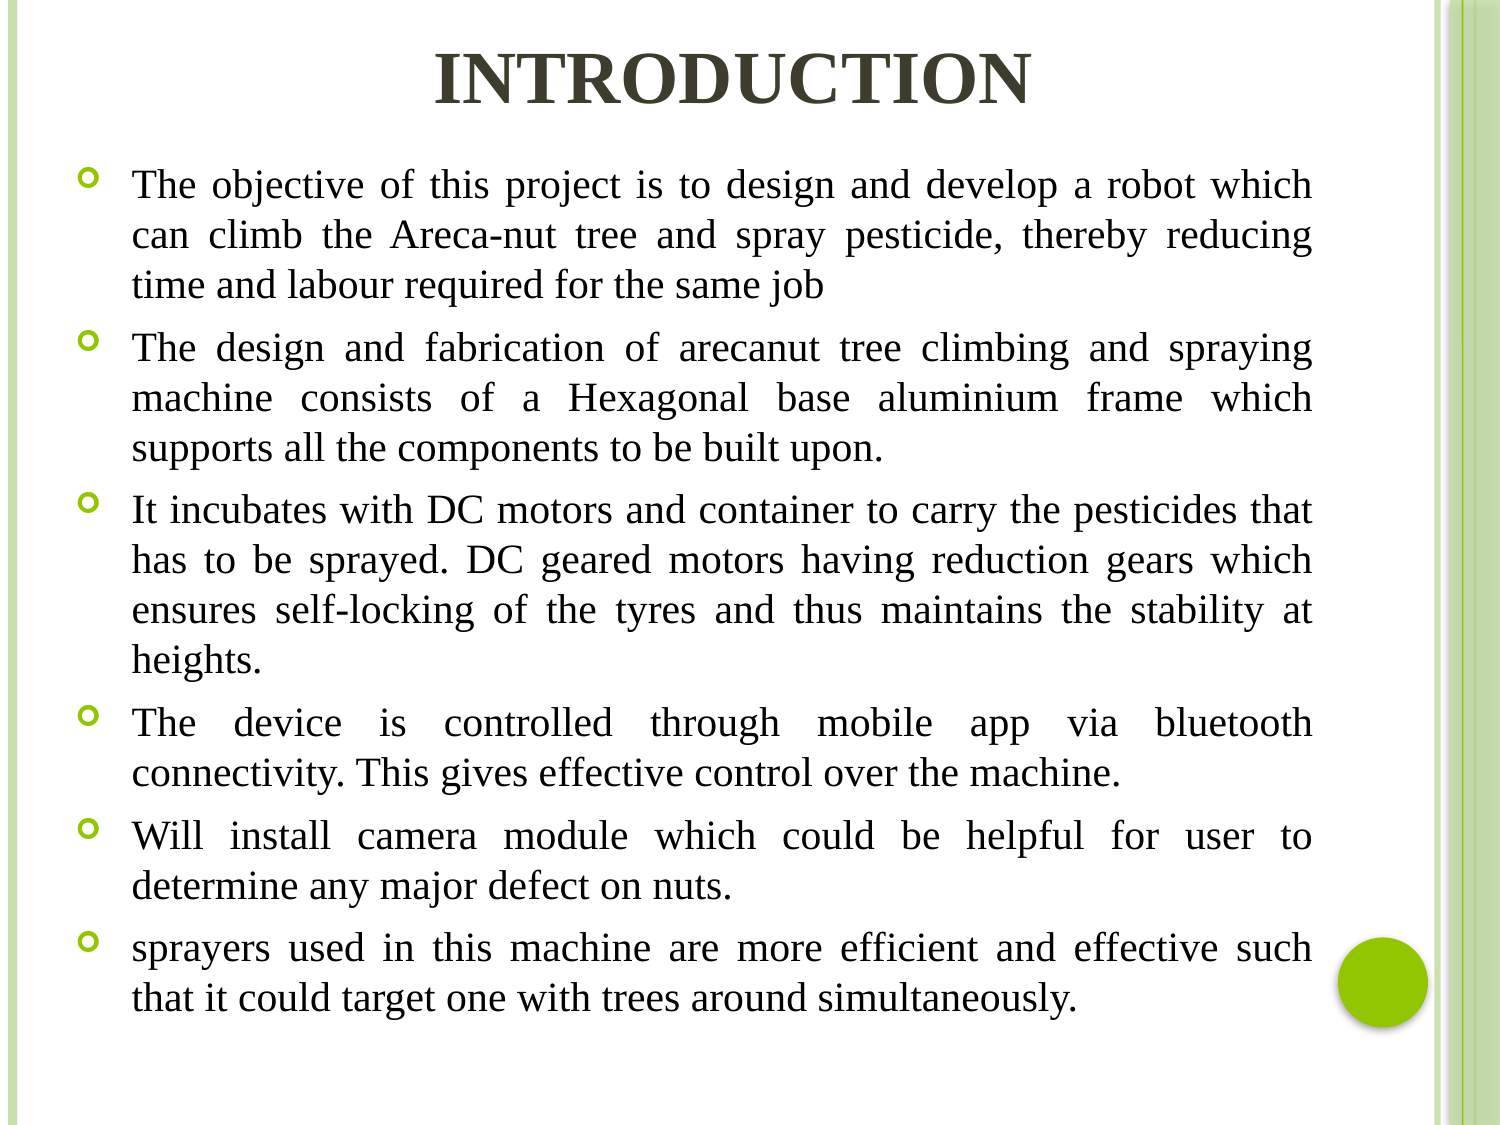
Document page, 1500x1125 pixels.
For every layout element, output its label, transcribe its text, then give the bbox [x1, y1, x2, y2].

list The objective of this project is to design and develop a robot which can climb the Areca-nut tree and spray pesticide, thereby reducing time and labour required for the same job The design and fabrication of arecanut tree climbing and spraying machine consists of a Hexagonal base aluminium frame which supports all the components to be built upon. It incubates with DC motors and container to carry the pesticides that has to be sprayed. DC geared motors having reduction gears which ensures self-locking of the tyres and thus maintains the stability at heights. The device is controlled through mobile app via bluetooth connectivity. This gives effective control over the machine. Will install camera module which could be helpful for user to determine any major defect on nuts. sprayers used in this machine are more efficient and effective such that it could target one with trees around simultaneously. [53, 149, 1329, 1094]
title INTRODUCTION [123, 0, 1324, 126]
